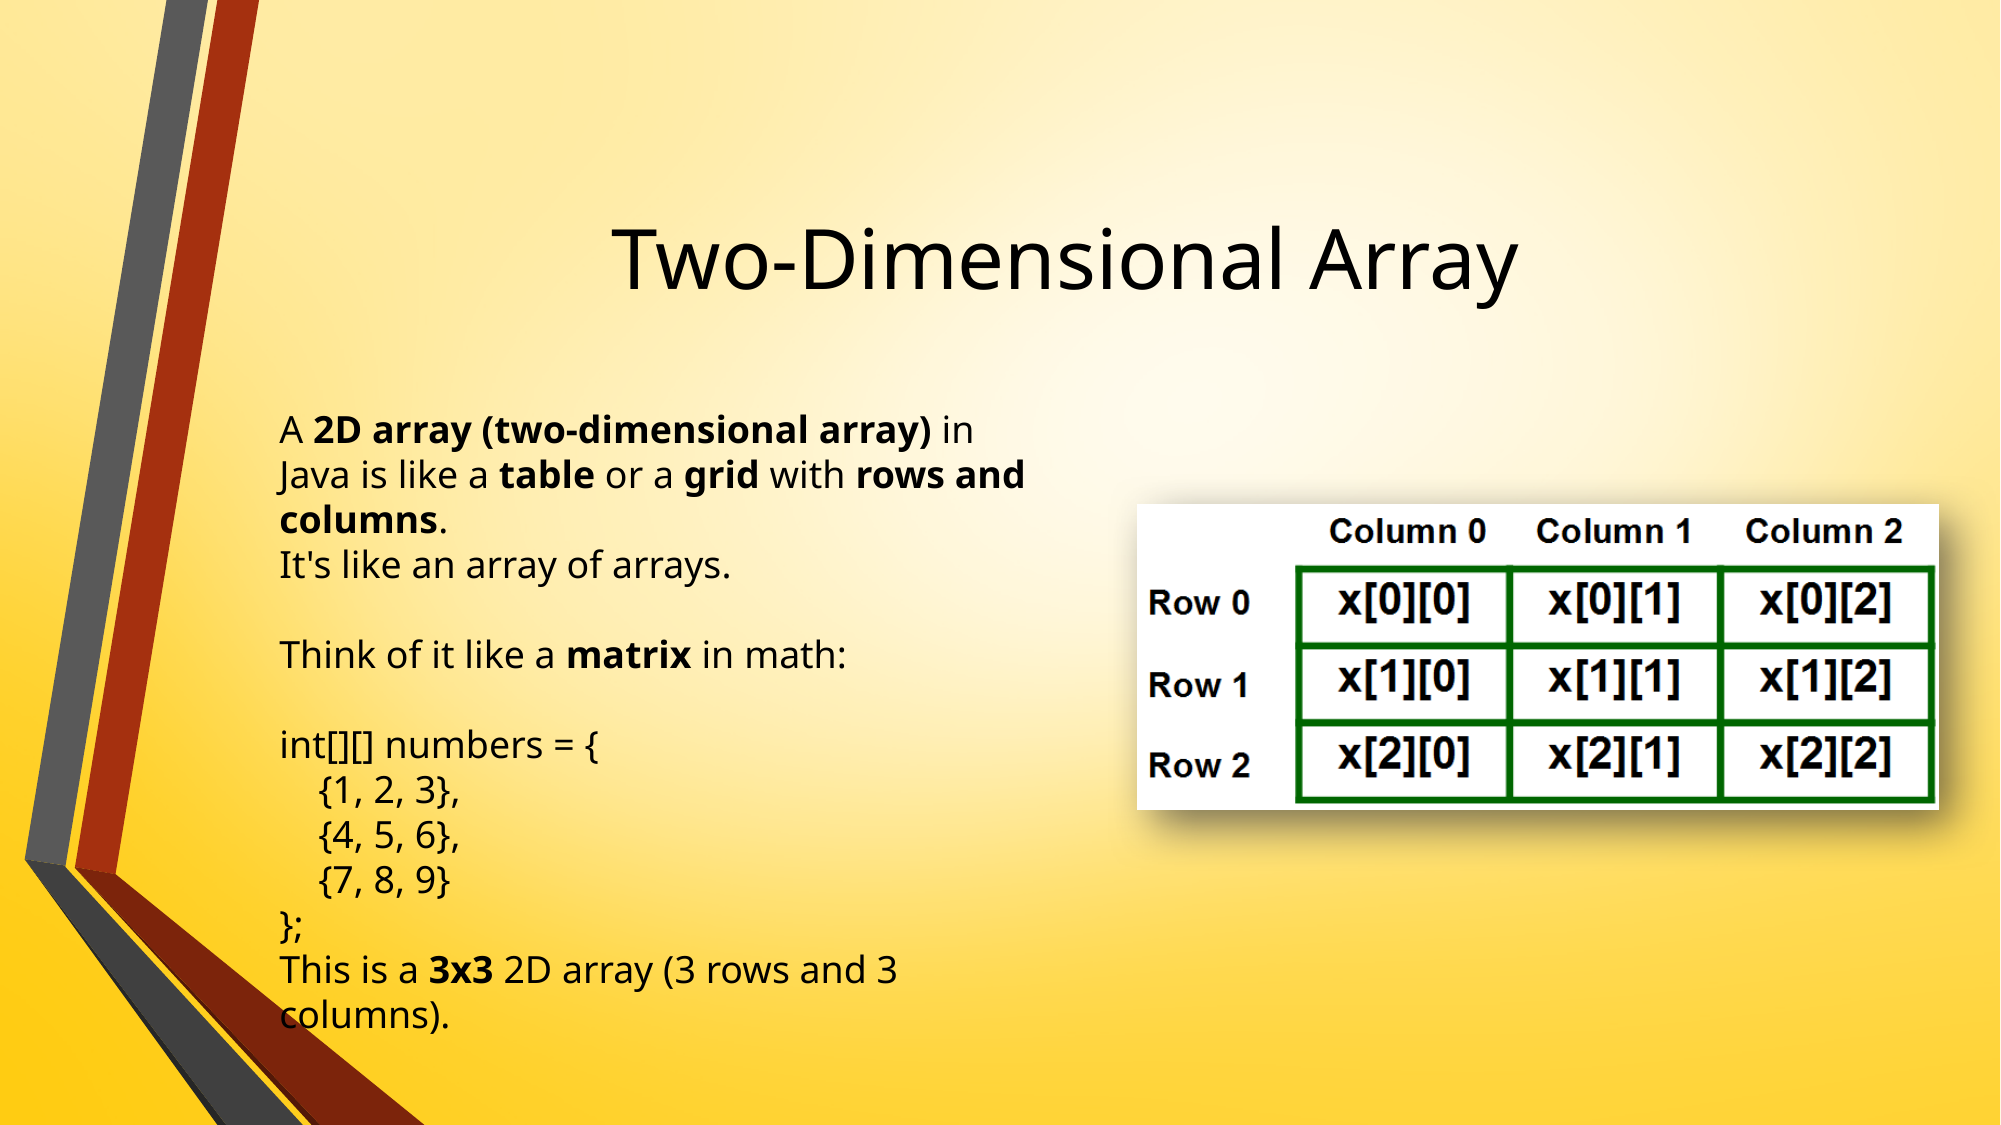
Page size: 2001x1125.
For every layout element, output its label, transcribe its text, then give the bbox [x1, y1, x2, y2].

title Two-Dimensional Array [243, 112, 1887, 400]
picture [1137, 504, 1939, 810]
text_box A 2D array (two-dimensional array) in Java is like a table or a grid with rows and columns. It's like an array of arrays. Think of it like a matrix in math: int[][] numbers = { {1, 2, 3}, {4, 5, 6}, {7, 8, 9} }; This is a 3x3 2D array (3 rows and 3 columns). [264, 398, 1066, 1044]
